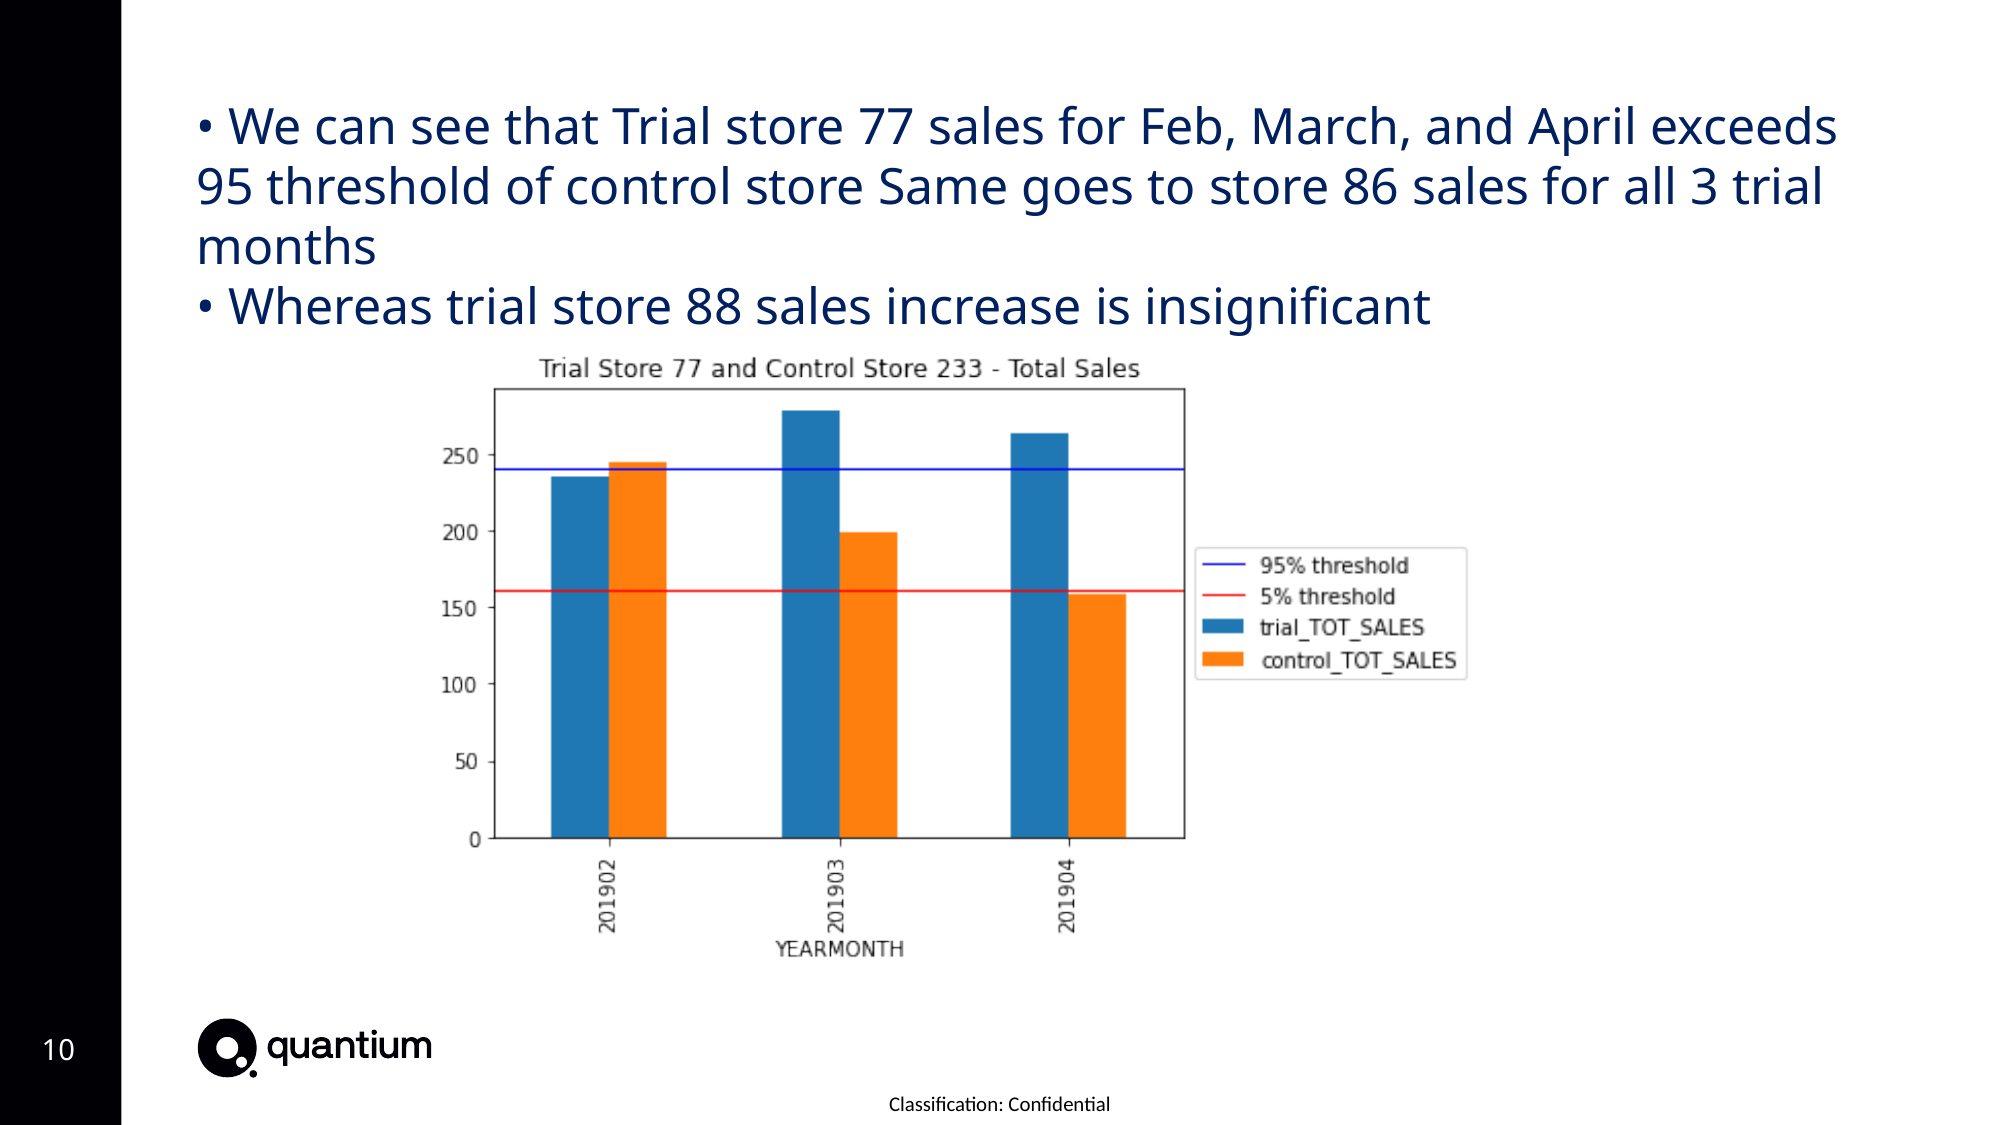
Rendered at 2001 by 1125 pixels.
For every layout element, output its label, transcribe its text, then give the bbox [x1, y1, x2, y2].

list • We can see that Trial store 77 sales for Feb, March, and April exceeds 95 threshold of control store Same goes to store 86 sales for all 3 trial months • Whereas trial store 88 sales increase is insignificant [196, 94, 1916, 276]
picture [426, 343, 1479, 974]
